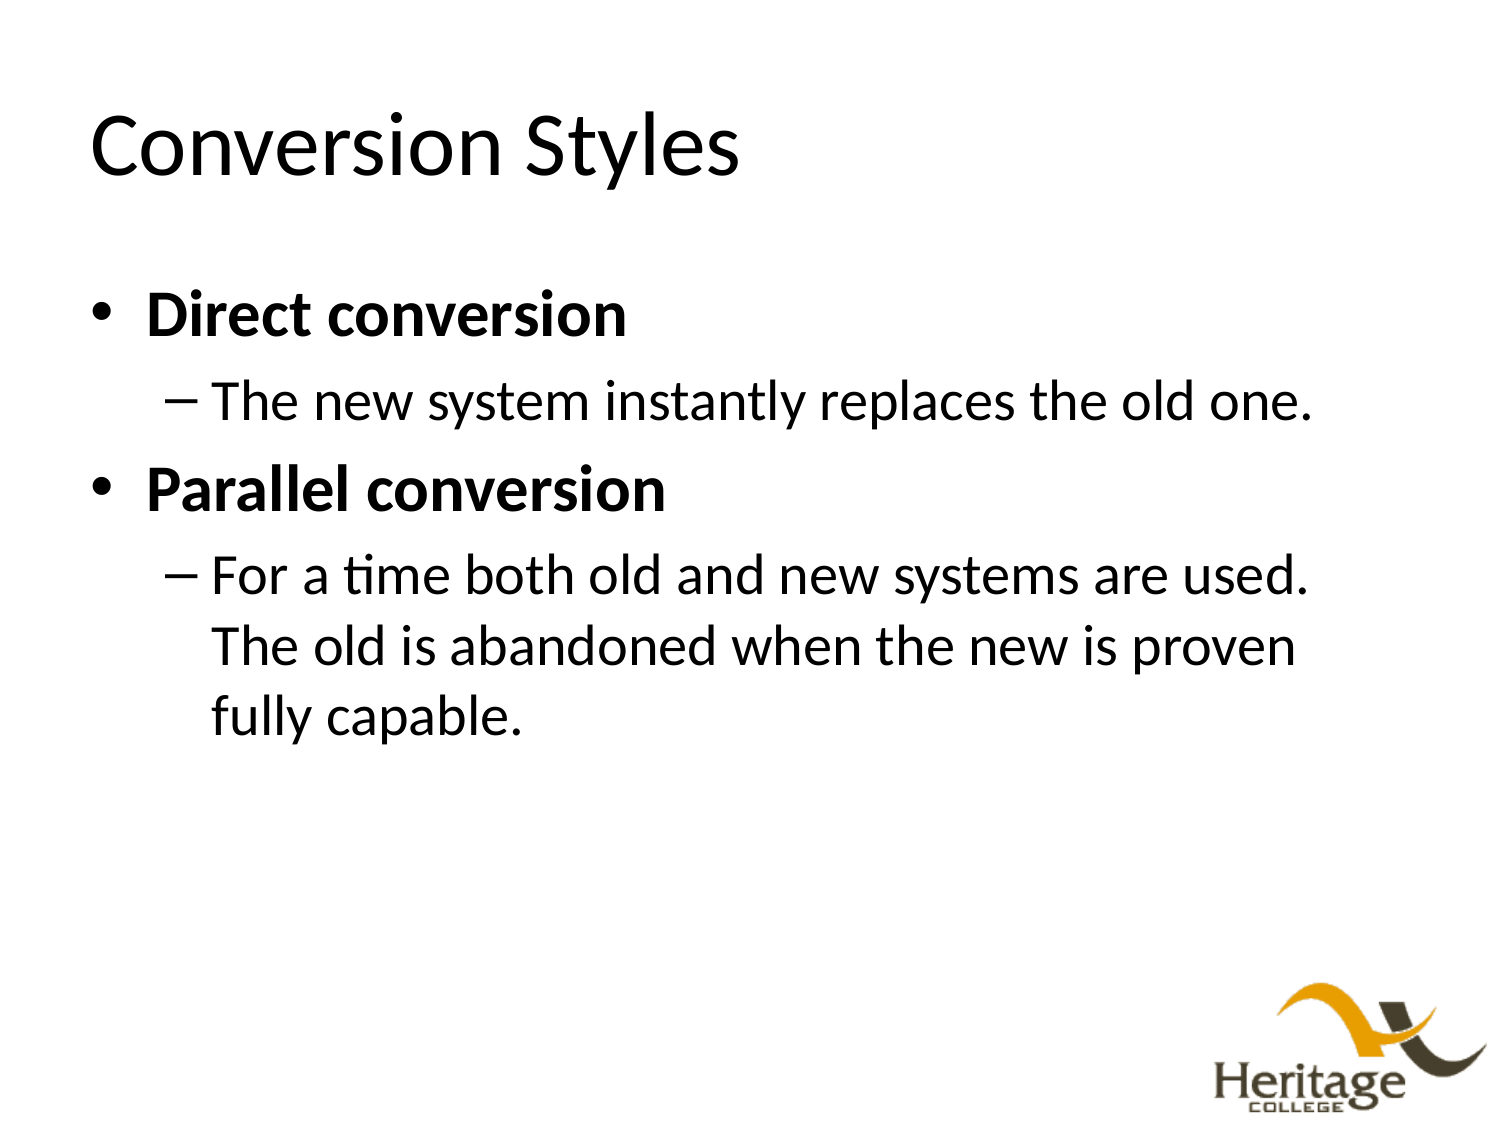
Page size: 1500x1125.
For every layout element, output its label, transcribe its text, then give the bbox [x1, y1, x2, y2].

list Direct conversion The new system instantly replaces the old one. Parallel conversion For a time both old and new systems are used. The old is abandoned when the new is proven fully capable. [75, 262, 1425, 1005]
picture [1208, 975, 1495, 1119]
title Conversion Styles [75, 45, 1425, 233]
